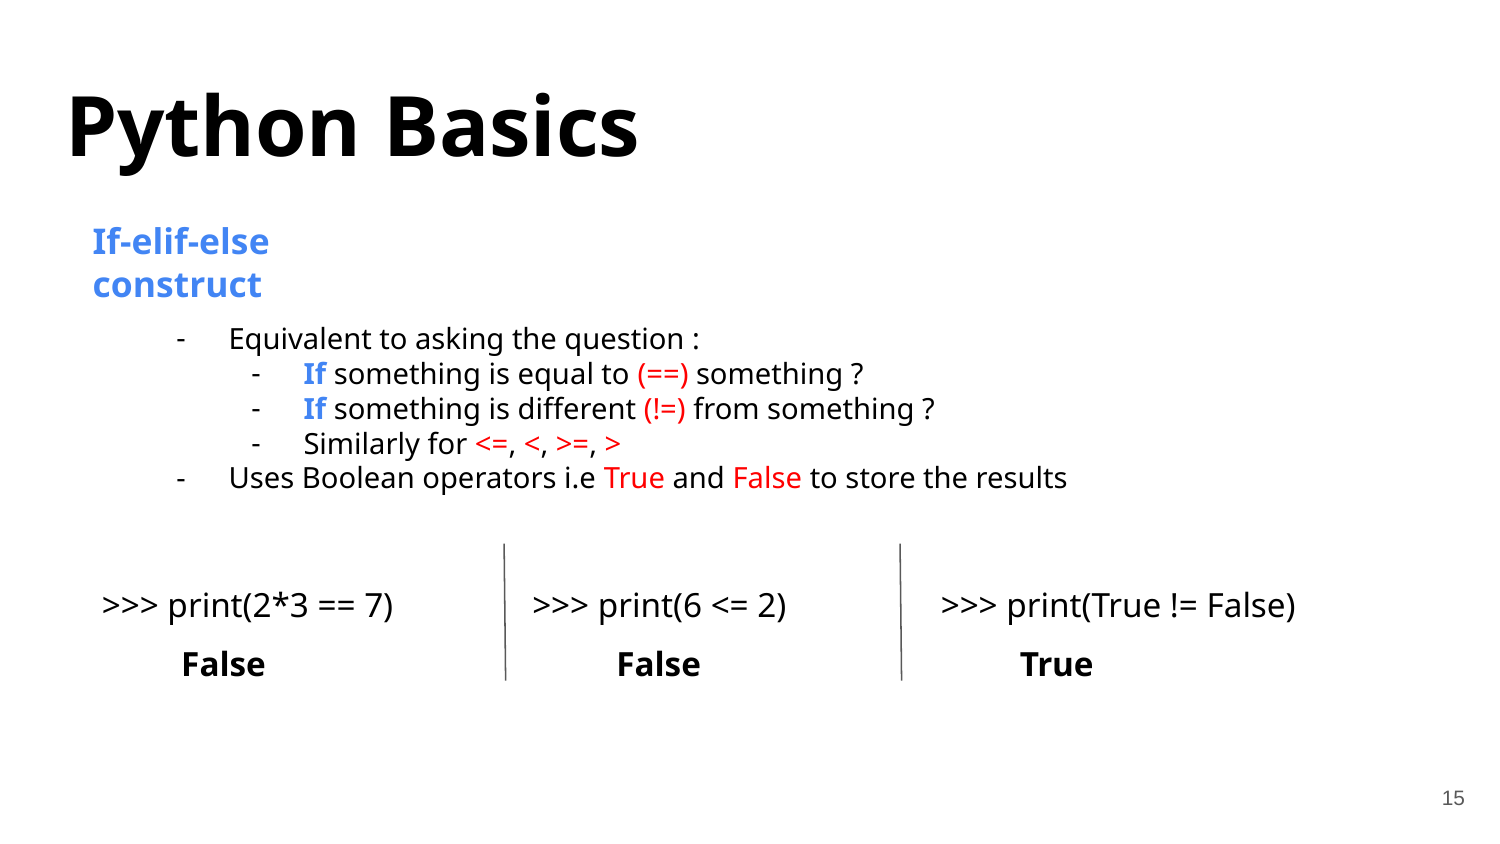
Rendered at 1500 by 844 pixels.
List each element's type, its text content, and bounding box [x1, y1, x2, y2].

text_box True [1004, 628, 1192, 698]
text_box >>> print(6 <= 2) [517, 569, 889, 640]
text_box False [601, 628, 788, 698]
text_box Python Basics [50, 57, 864, 188]
text_box If-elif-else construct [77, 204, 410, 320]
text_box >>> print(2*3 == 7) [86, 569, 498, 640]
text_box >>> print(True != False) [925, 569, 1456, 640]
text_box False [166, 628, 353, 698]
text_box Equivalent to asking the question : If something is equal to (==) something ? If something is different (!=) from something ? Similarly for <=, <, >=, > Uses Boolean operators i.e True and False to store the results [138, 305, 1423, 510]
text_box >>> print(2*3 == 7) [511, 569, 517, 640]
slide_number ‹#› [1389, 764, 1480, 830]
